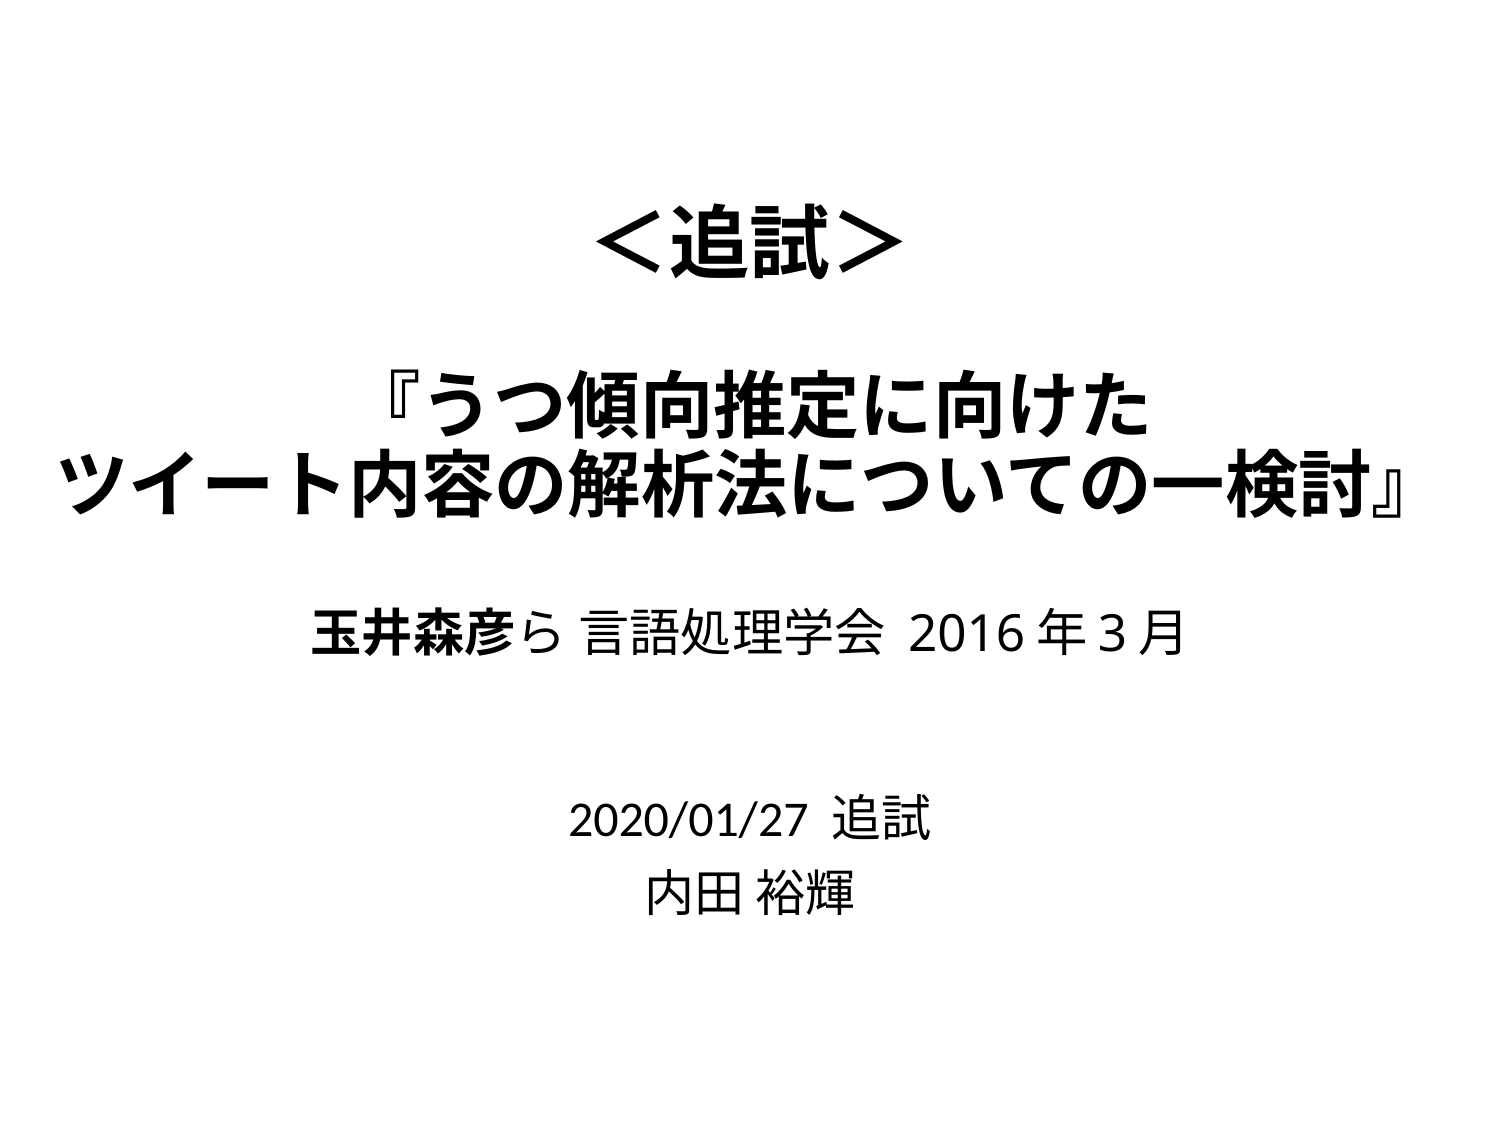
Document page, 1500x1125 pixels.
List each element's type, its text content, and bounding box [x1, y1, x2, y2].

subtitle 2020/01/27 追試 内田 裕輝 [187, 786, 1313, 1041]
title ＜追試＞ 『うつ傾向推定に向けた ツイート内容の解析法についての一検討』 玉井森彦ら 言語処理学会 2016年3月 [0, 184, 1500, 731]
